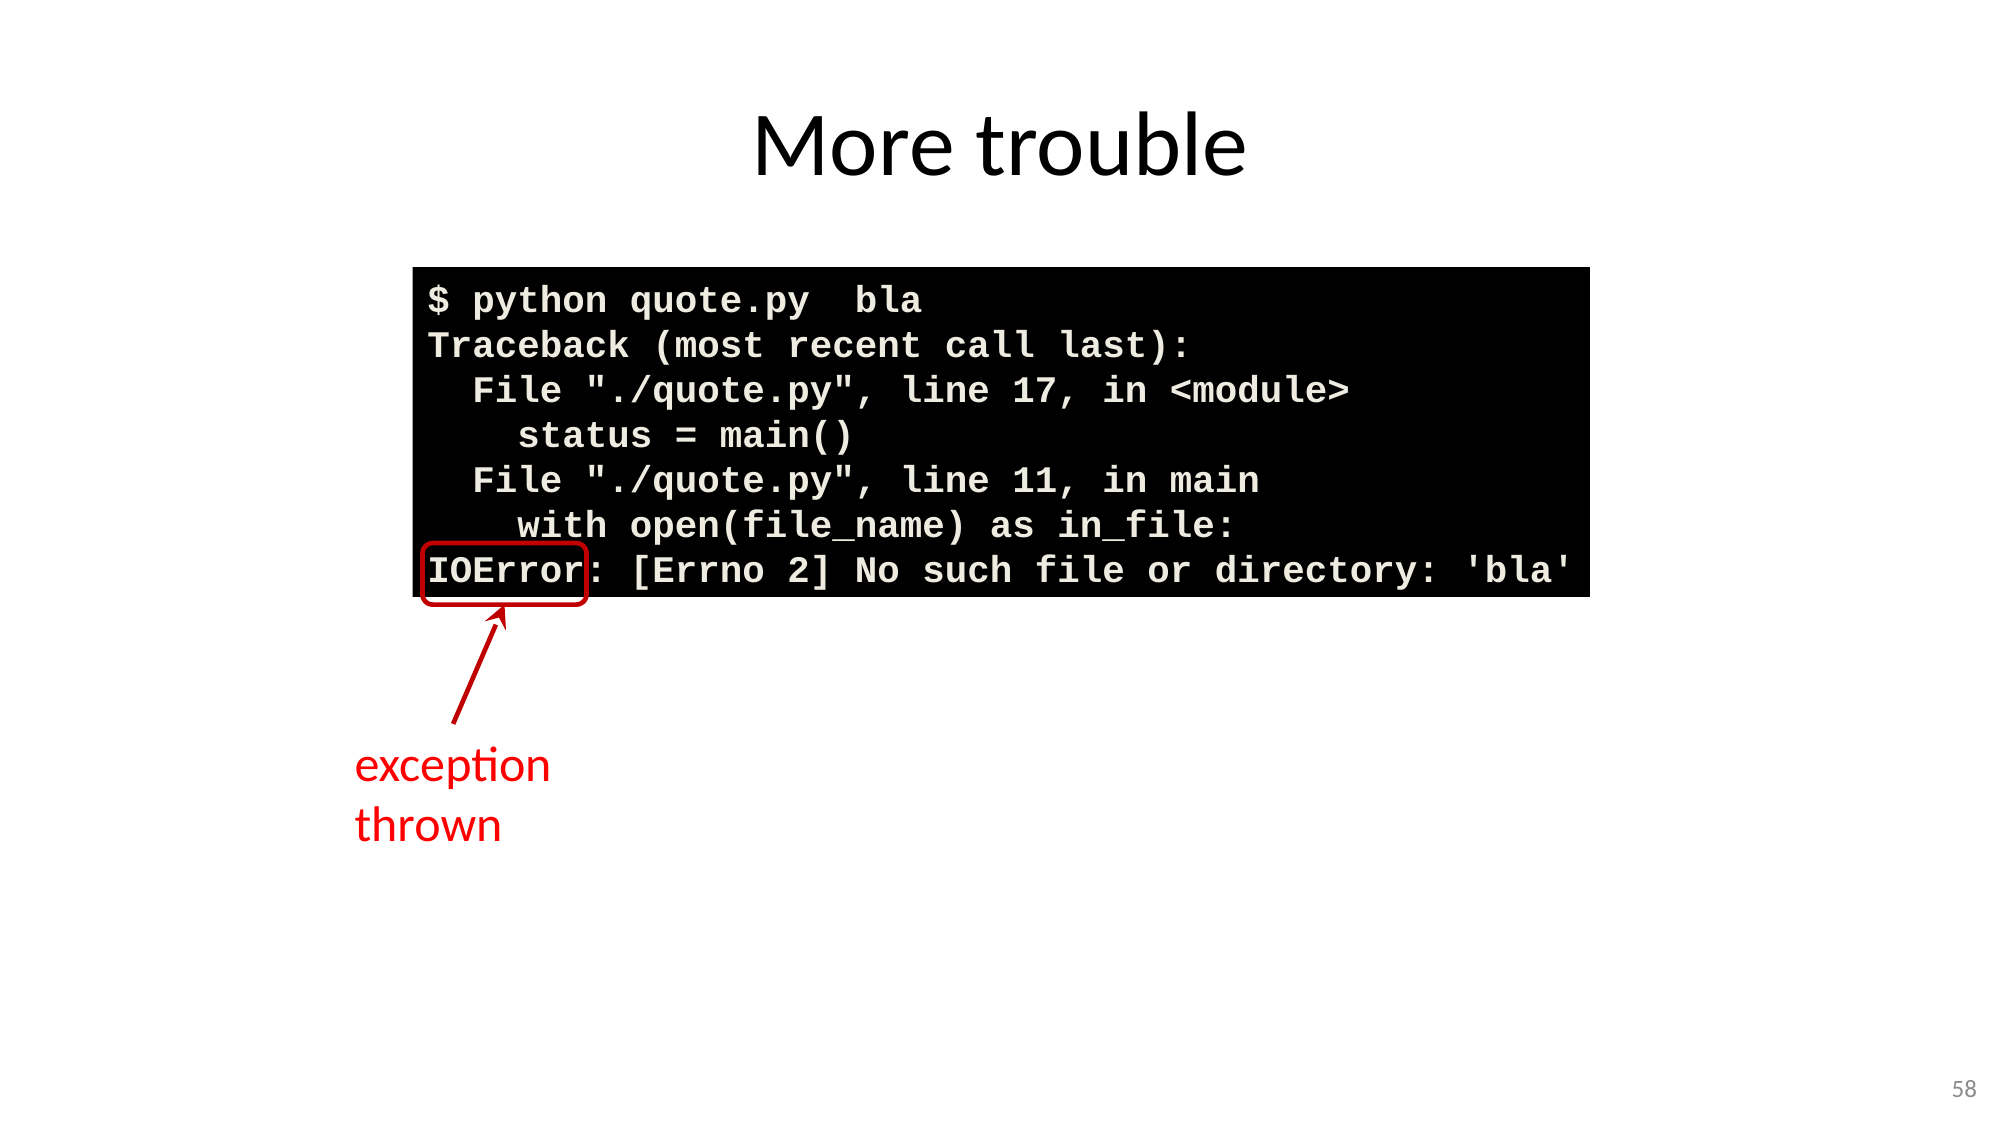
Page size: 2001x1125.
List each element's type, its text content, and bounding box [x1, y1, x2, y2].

title More trouble [99, 45, 1900, 233]
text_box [338, 542, 587, 861]
text_box $ python quote.py bla Traceback (most recent call last): File "./quote.py", line 17, in <module> status = main() File "./quote.py", line 11, in main with open(file_name) as in_file: IOError: [Errno 2] No such file or directory: 'bla' [412, 267, 1590, 597]
slide_number 58 [1525, 1057, 1993, 1118]
